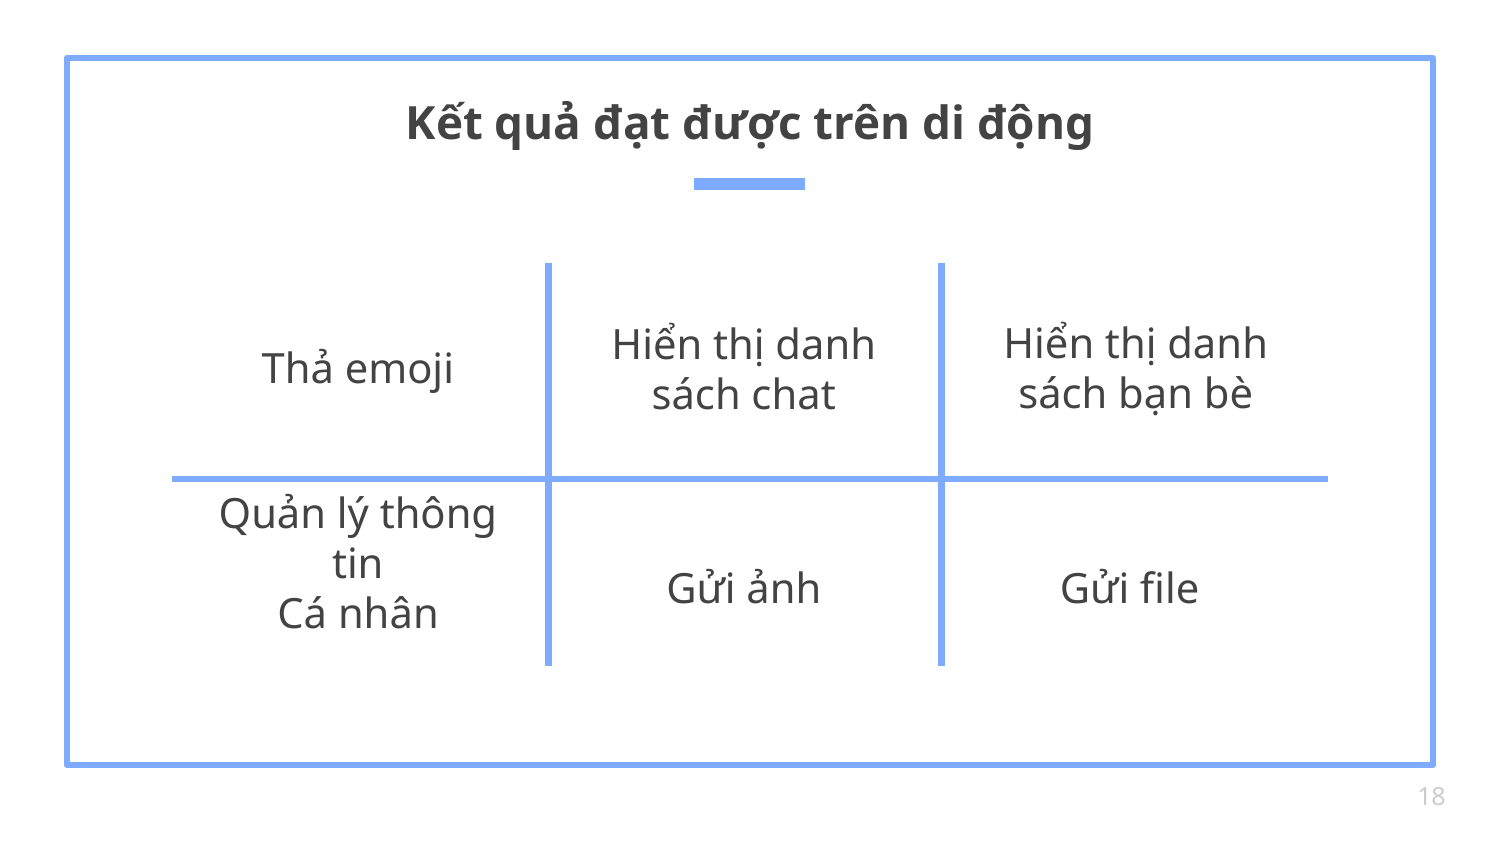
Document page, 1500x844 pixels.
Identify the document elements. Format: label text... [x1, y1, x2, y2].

text_box Hiển thị danh sách bạn bè [946, 262, 1325, 472]
text_box Gửi file [946, 482, 1313, 691]
text_box Kết quả đạt được trên di động [120, 84, 1380, 164]
text_box Quản lý thông tin Cá nhân [174, 482, 541, 691]
text_box Gửi ảnh [550, 482, 937, 691]
subtitle Thả emoji [174, 262, 541, 472]
slide_number 18 [1402, 764, 1493, 830]
text_box Hiển thị danh sách chat [550, 263, 937, 473]
